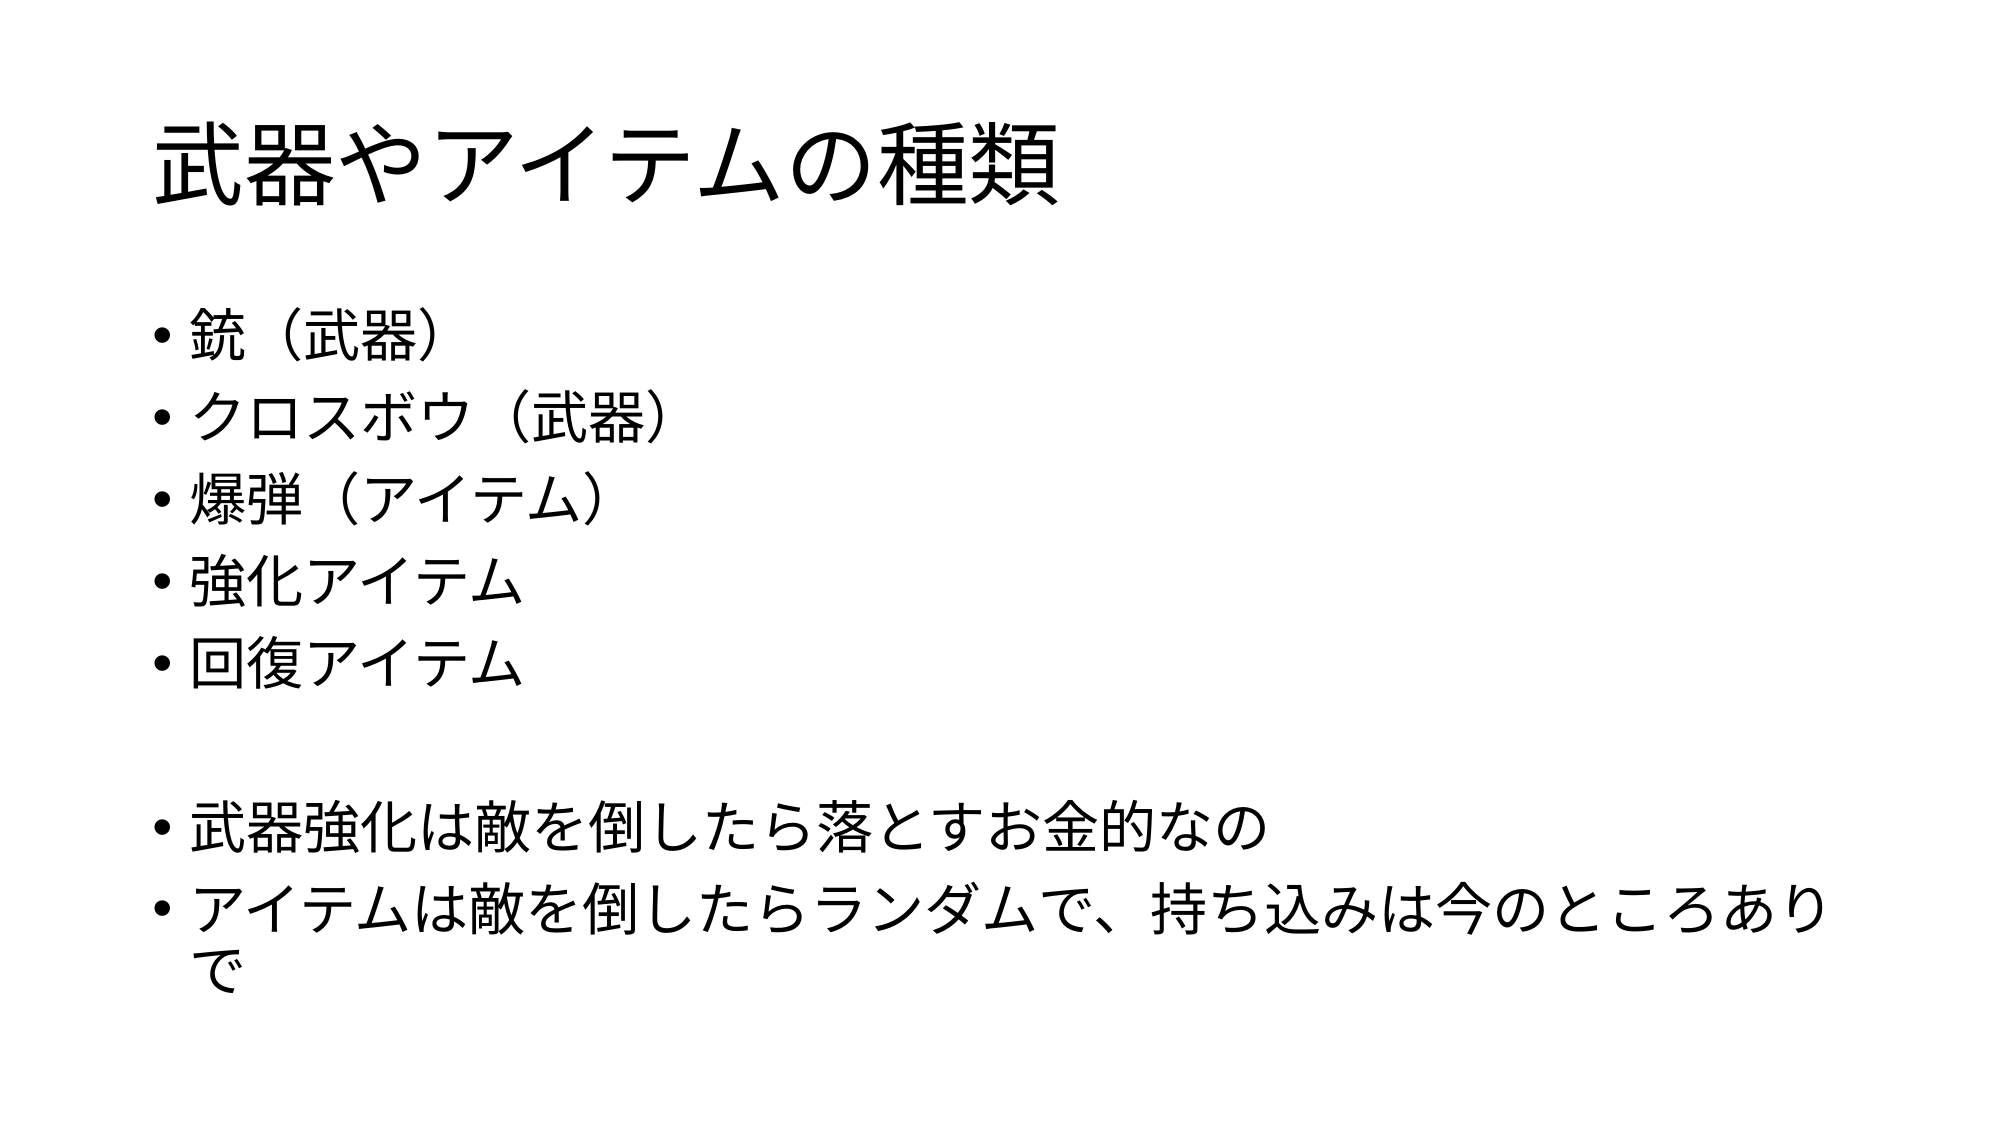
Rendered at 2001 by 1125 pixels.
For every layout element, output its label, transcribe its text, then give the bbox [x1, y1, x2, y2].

title 武器やアイテムの種類 [137, 59, 1863, 278]
list 銃（武器） クロスボウ（武器） 爆弾（アイテム） 強化アイテム 回復アイテム 武器強化は敵を倒したら落とすお金的なの アイテムは敵を倒したらランダムで、持ち込みは今のところありで [137, 299, 1863, 1014]
